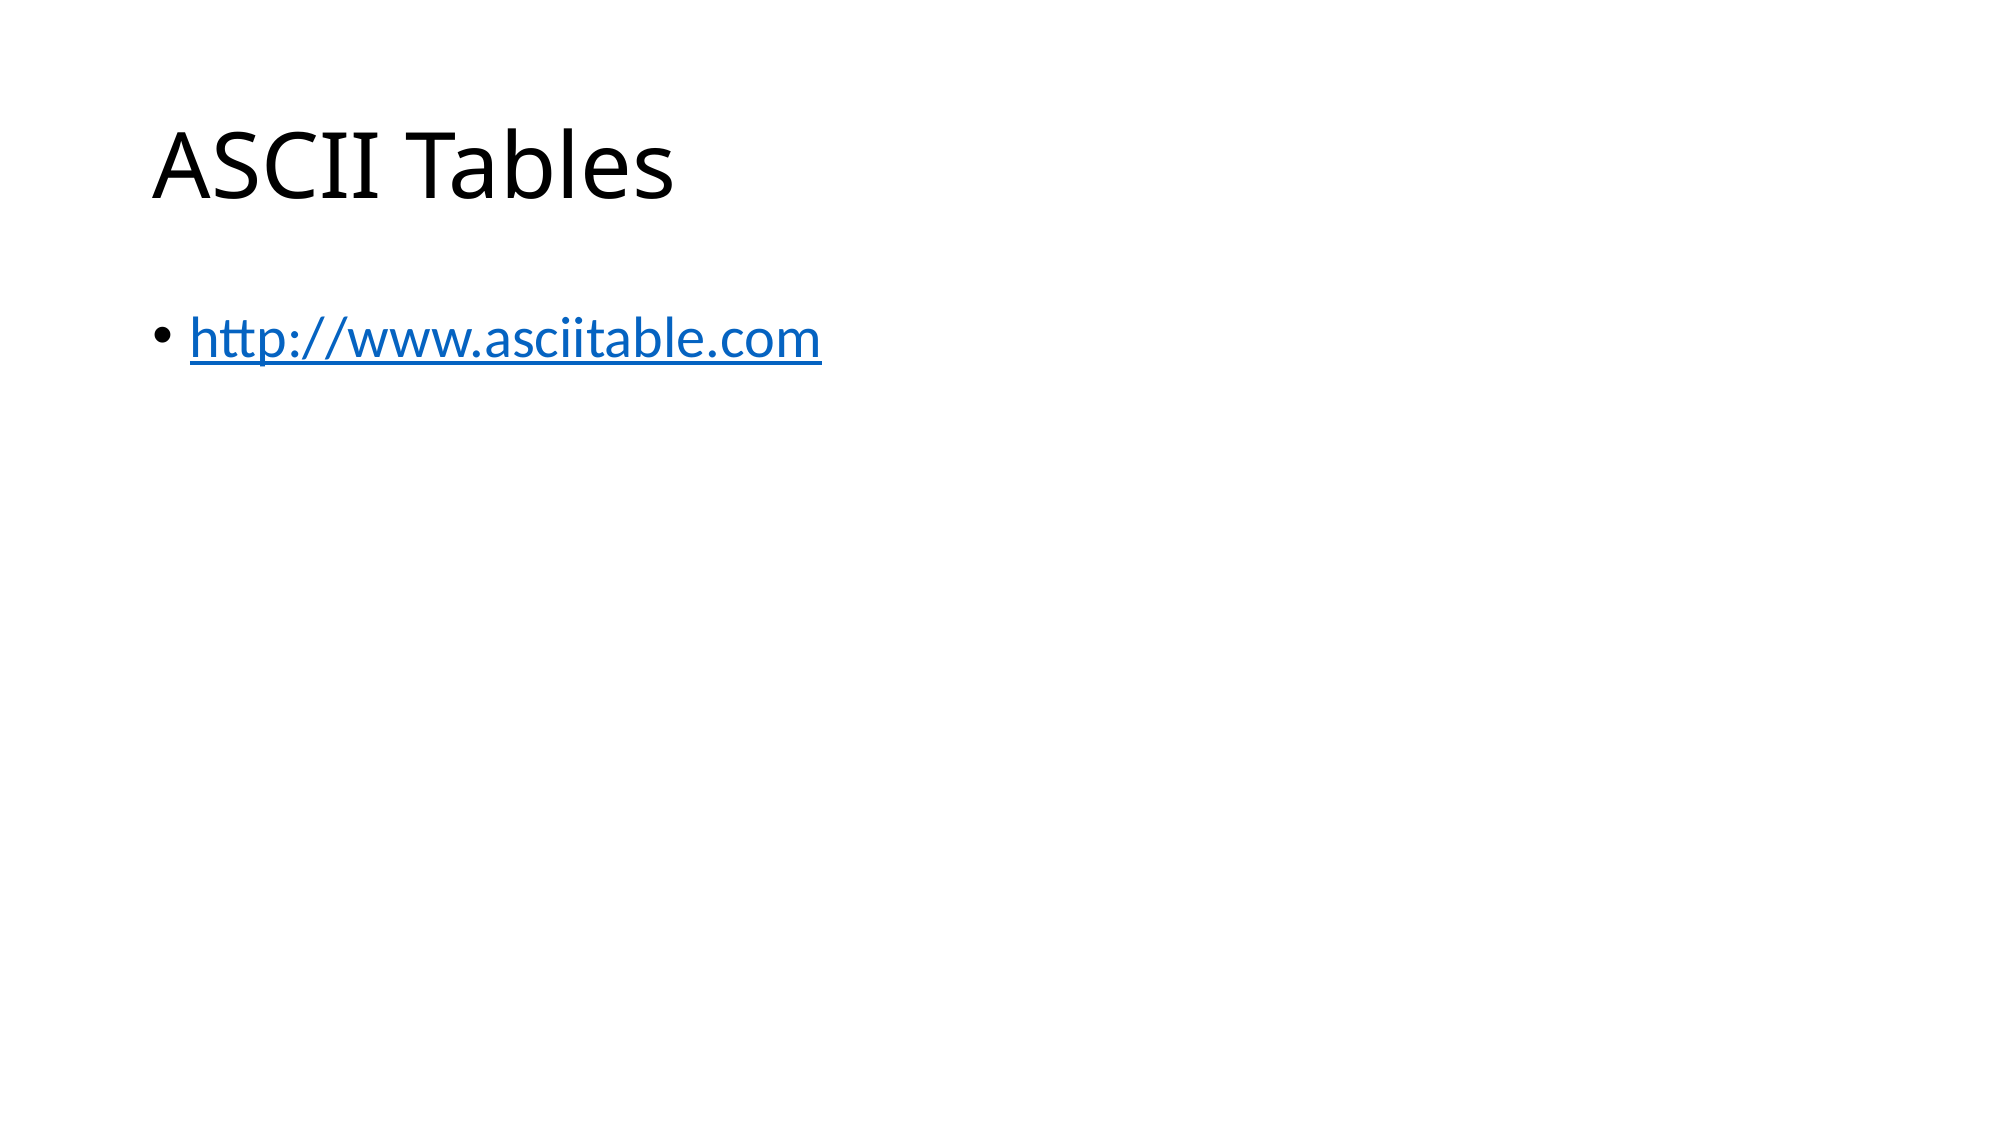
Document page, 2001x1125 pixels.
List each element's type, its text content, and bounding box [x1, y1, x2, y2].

title ASCII Tables [137, 59, 1863, 278]
list http://www.asciitable.com [137, 299, 1863, 1014]
